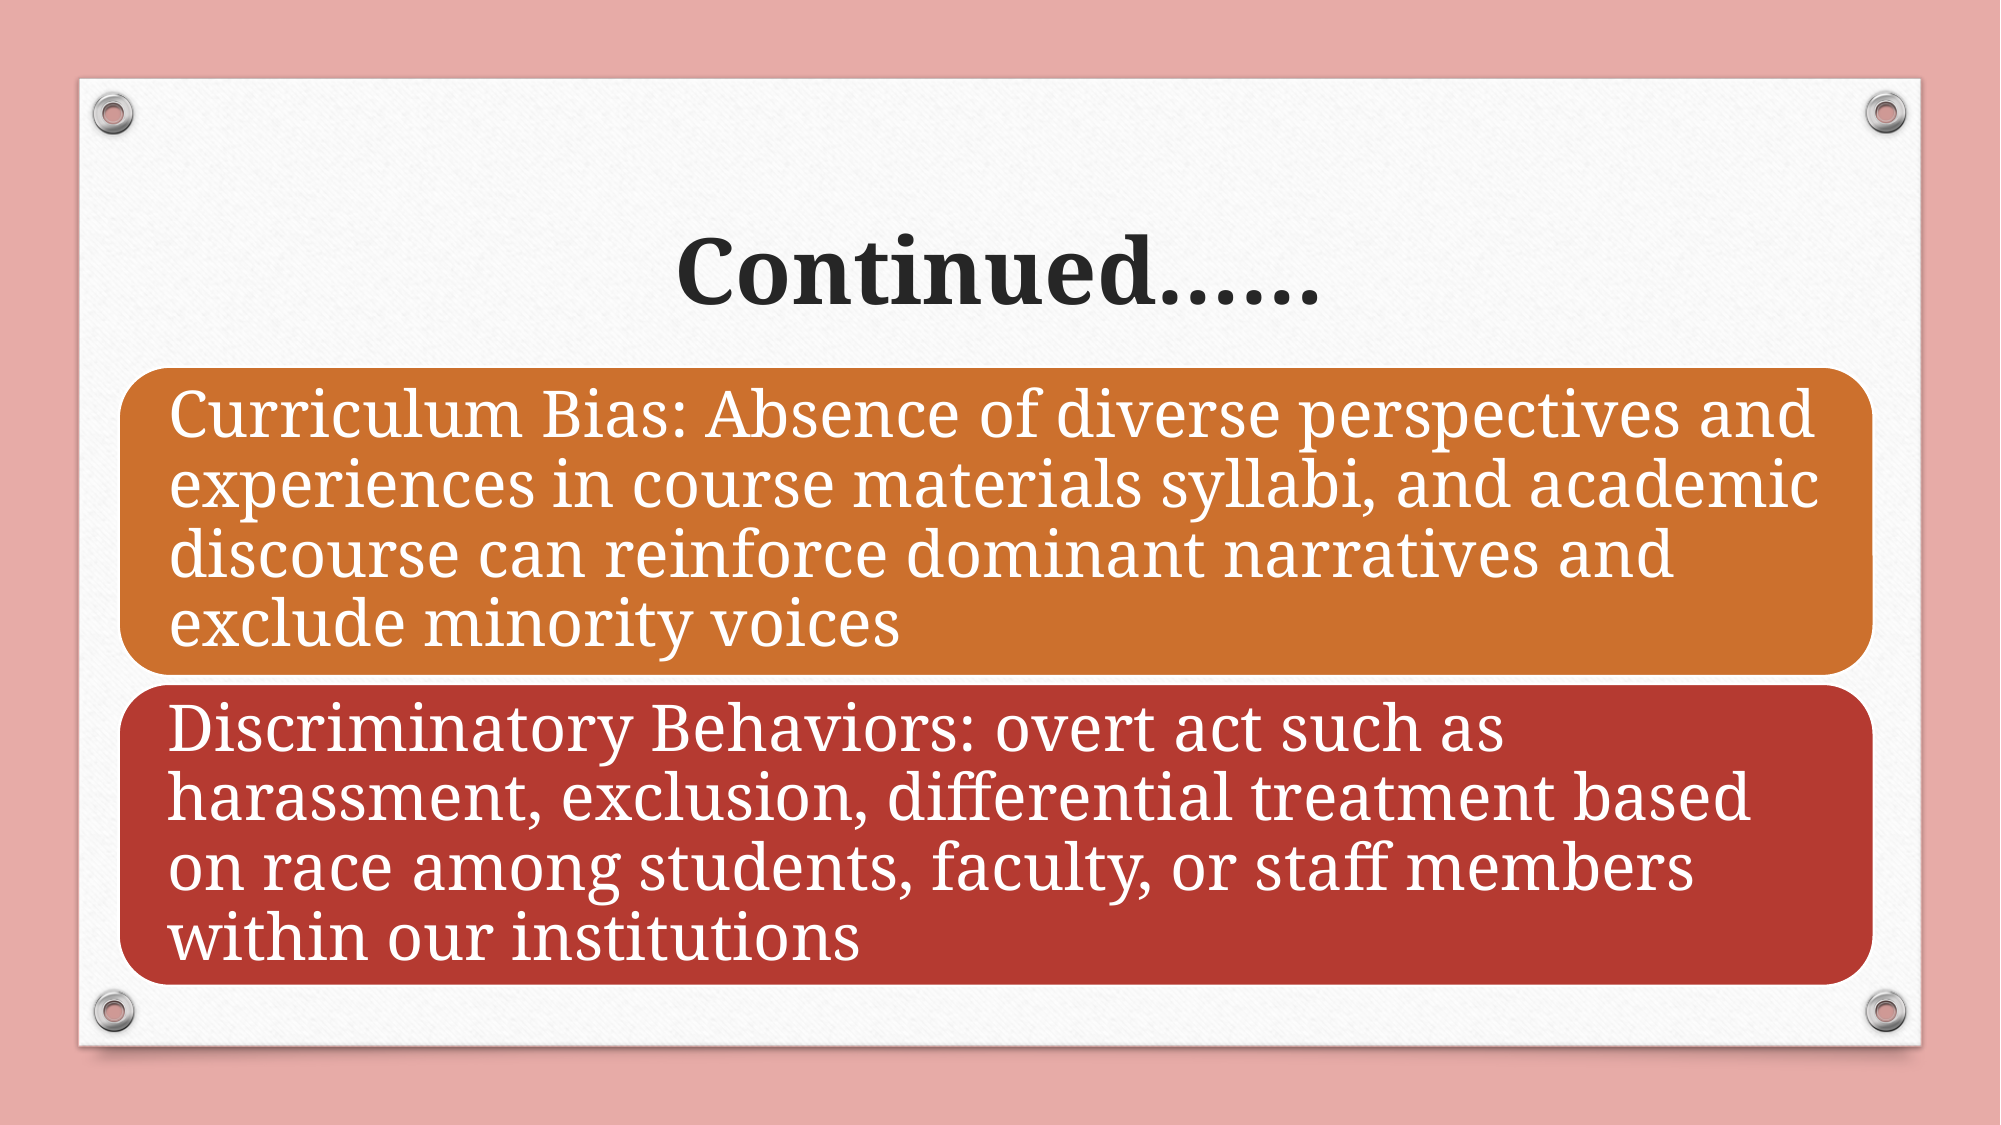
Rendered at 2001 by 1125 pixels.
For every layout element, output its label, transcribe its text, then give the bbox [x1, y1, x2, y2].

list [118, 353, 1875, 992]
picture [0, 0, 2000, 1125]
title Continued…… [212, 161, 1788, 353]
